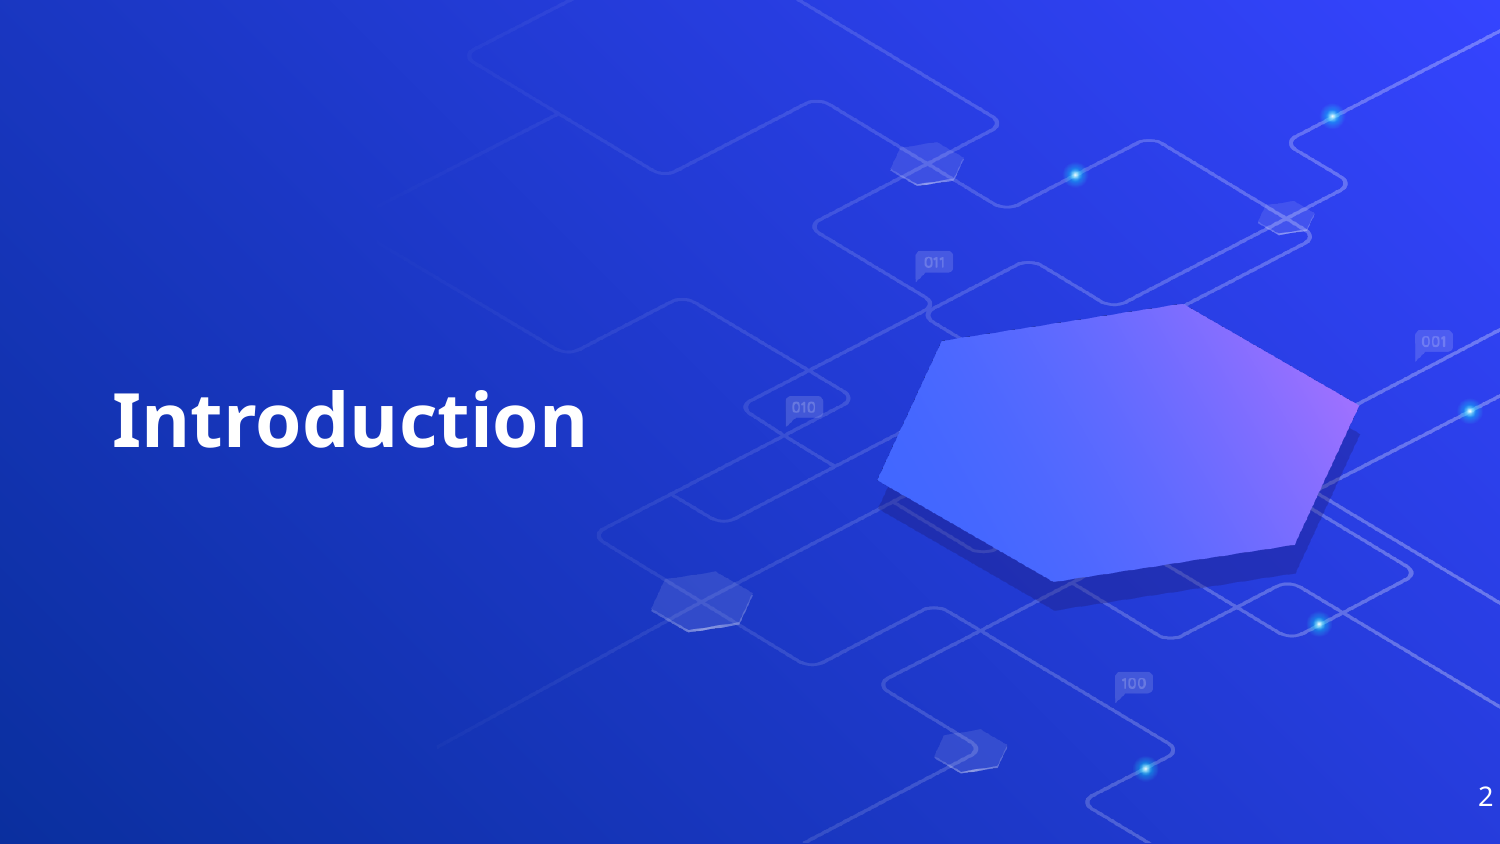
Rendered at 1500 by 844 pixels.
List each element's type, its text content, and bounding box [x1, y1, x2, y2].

title Introduction [112, 272, 812, 463]
picture [0, 0, 1500, 844]
slide_number ‹#› [1403, 779, 1494, 844]
